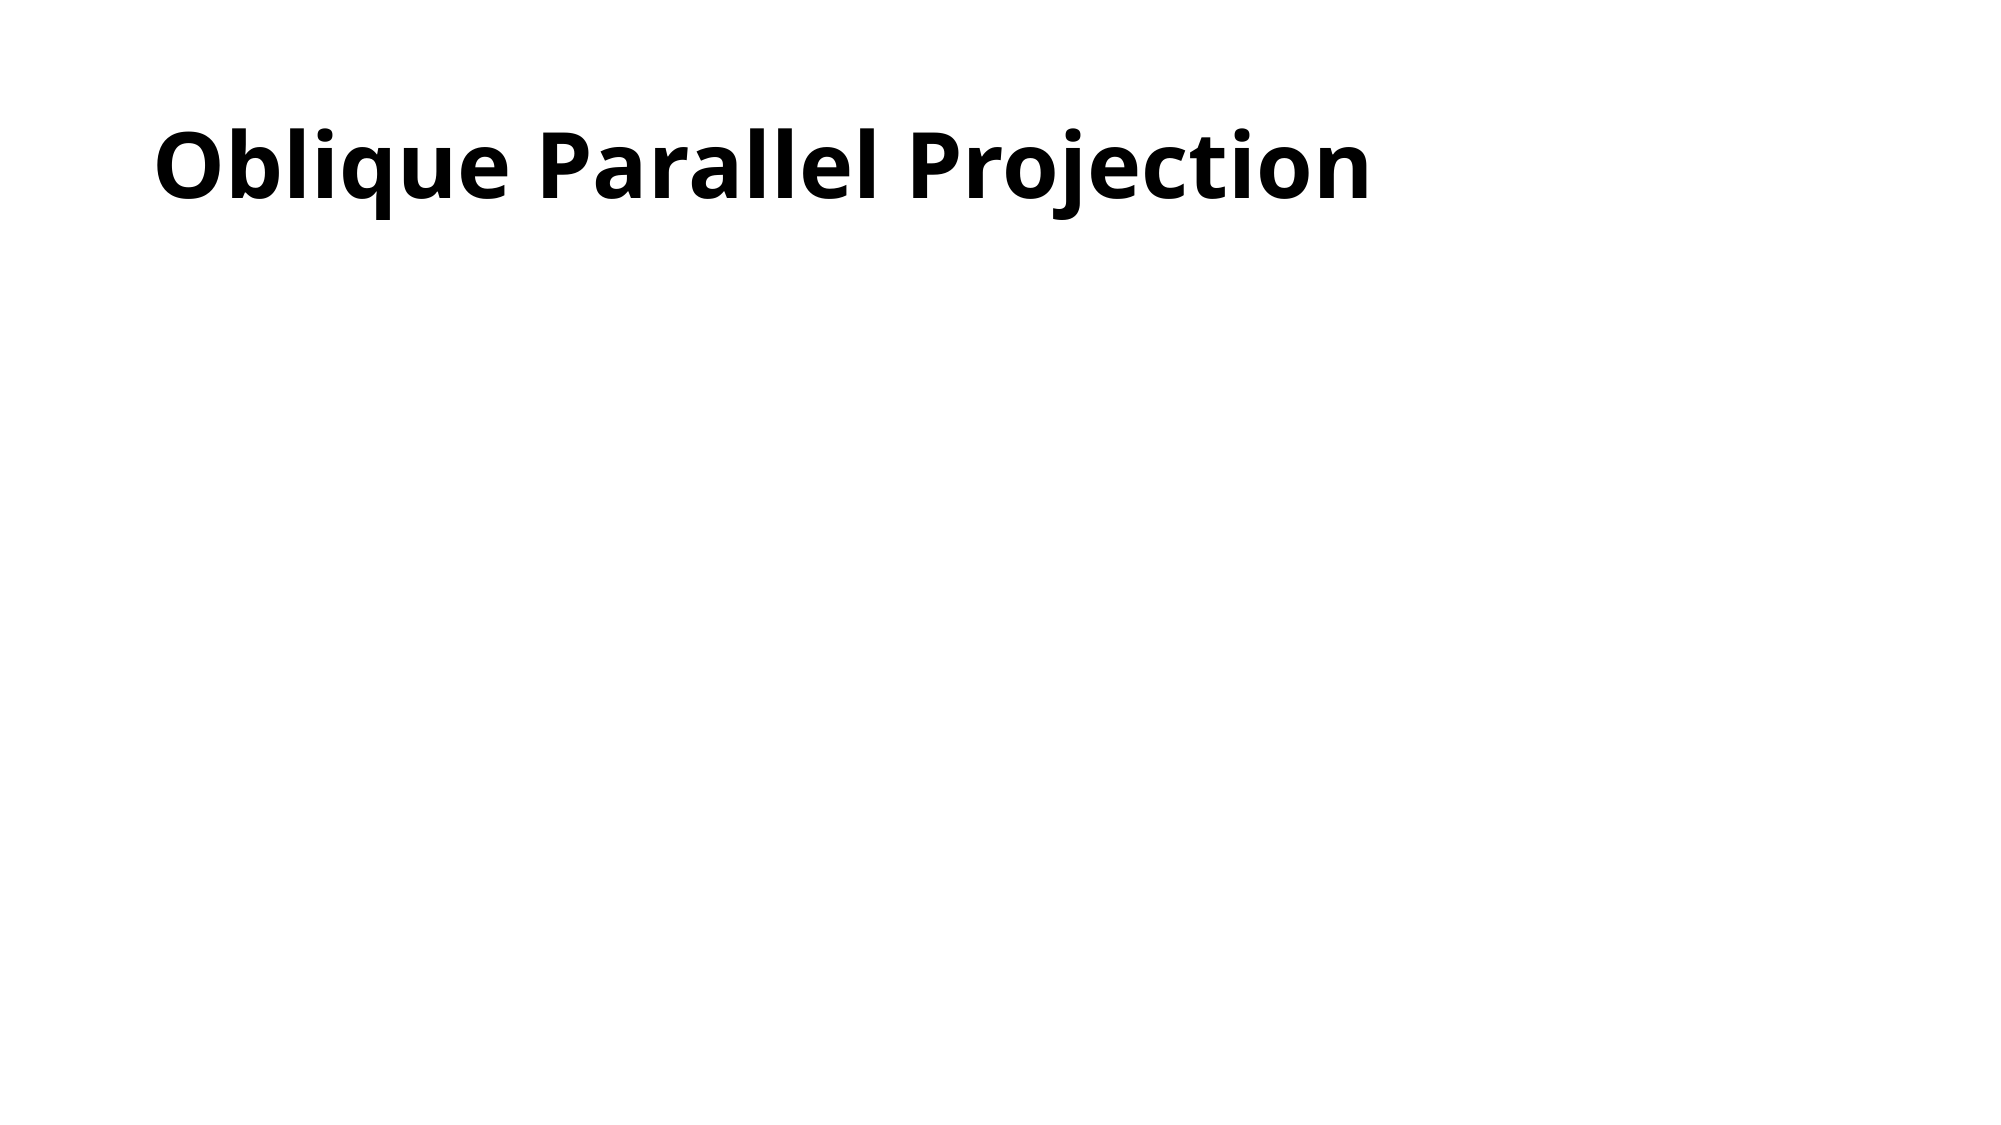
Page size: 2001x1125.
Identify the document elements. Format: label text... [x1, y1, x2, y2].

title Oblique Parallel Projection [137, 59, 1863, 278]
